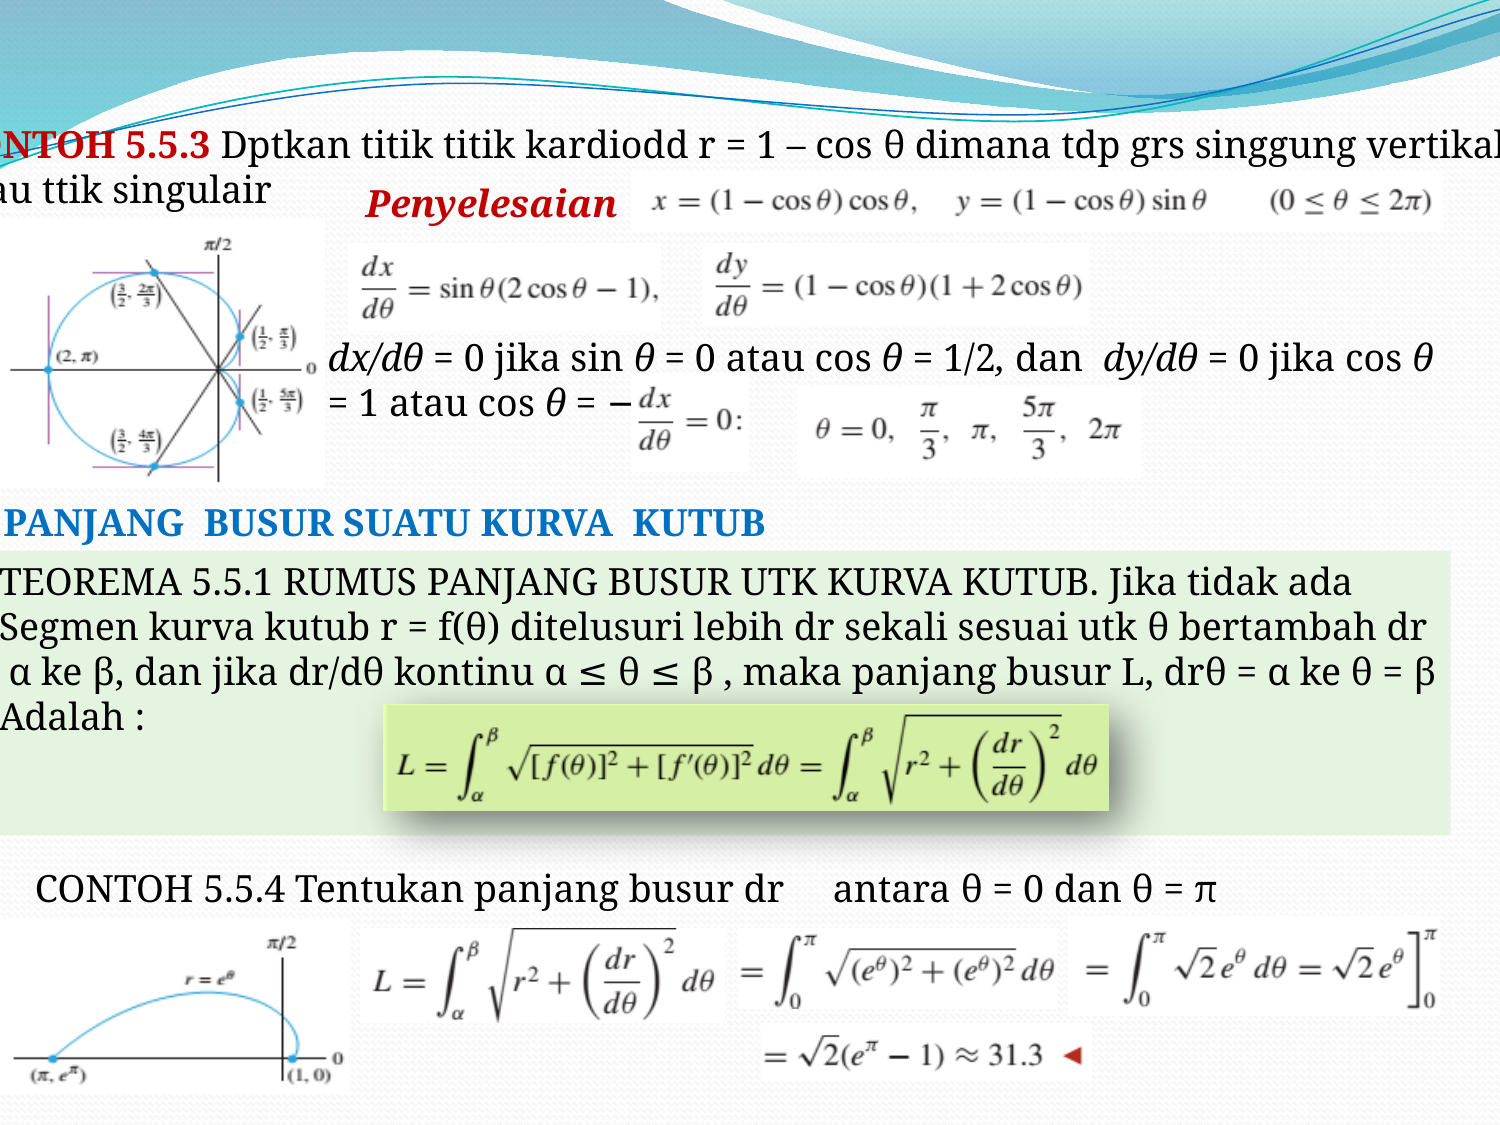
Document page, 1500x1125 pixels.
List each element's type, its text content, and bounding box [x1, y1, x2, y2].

text_box TEOREMA 5.5.1 RUMUS PANJANG BUSUR UTK KURVA KUTUB. Jika tidak ada Segmen kurva kutub r = f(θ) ditelusuri lebih dr sekali sesuai utk θ bertambah dr α ke β, dan jika dr/dθ kontinu α ≤ θ ≤ β , maka panjang busur L, drθ = α ke θ = β Adalah : [0, 550, 1451, 836]
picture [383, 703, 1110, 811]
picture [348, 243, 662, 332]
picture [1068, 916, 1440, 1016]
text_box dx/dθ = 0 jika sin θ = 0 atau cos θ = 1/2, dan dy/dθ = 0 jika cos θ = 1 atau cos θ = − 1/2. [330, 326, 1465, 521]
picture [0, 219, 325, 488]
picture [359, 928, 725, 1023]
text_box Penyelesaian [350, 172, 631, 233]
picture [631, 172, 1443, 233]
text_box CONTOH 5.5.3 Dptkan titik titik kardiodd r = 1 – cos θ dimana tdp grs singgung vertikal Atau ttik singulair [0, 113, 1500, 219]
picture [796, 385, 1142, 478]
picture [737, 928, 1058, 1009]
picture [761, 1022, 1092, 1082]
text_box PANJANG BUSUR SUATU KURVA KUTUB [0, 491, 782, 550]
picture [702, 243, 1089, 327]
picture [0, 918, 349, 1095]
picture [631, 373, 750, 473]
